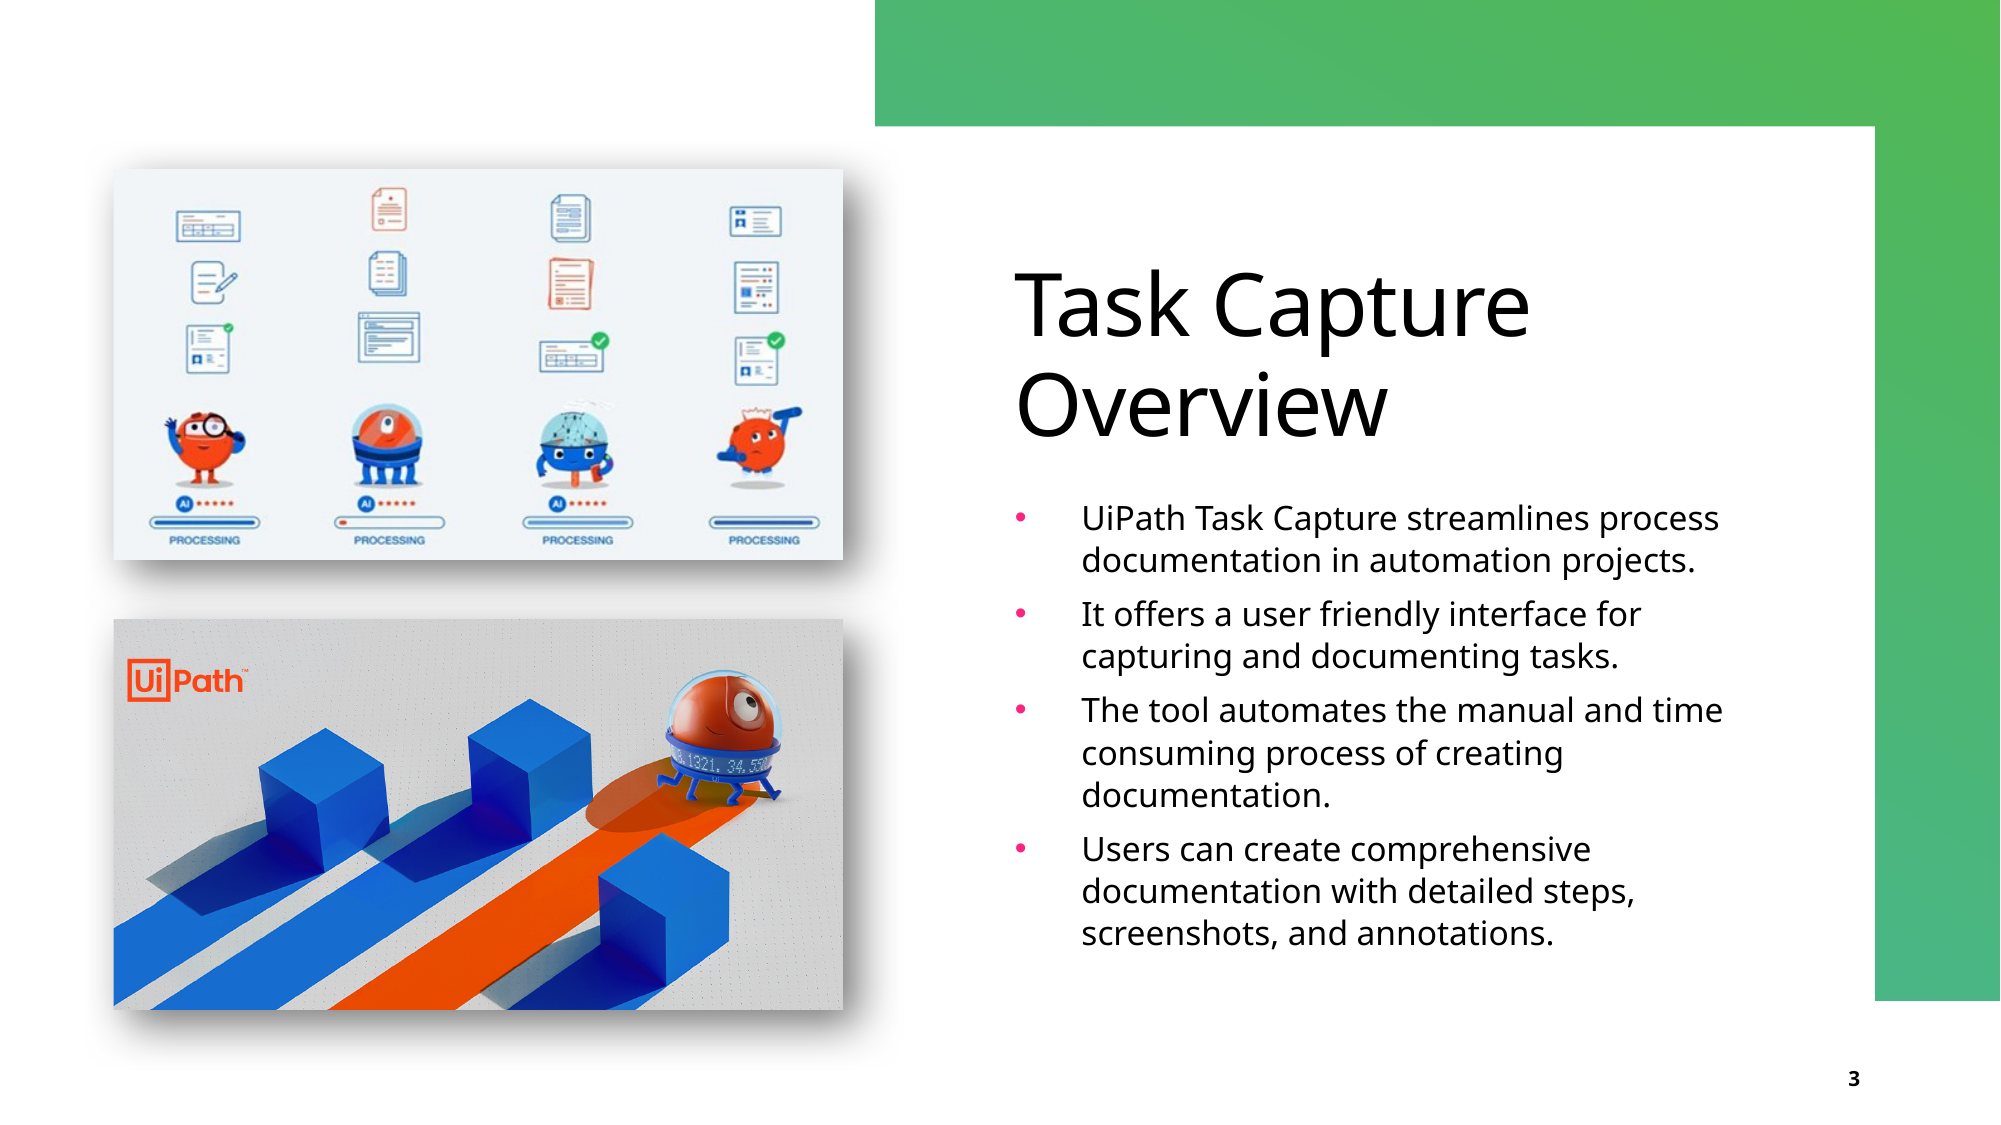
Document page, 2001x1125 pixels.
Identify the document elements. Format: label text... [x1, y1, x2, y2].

list UiPath Task Capture streamlines process documentation in automation projects. It offers a user friendly interface for capturing and documenting tasks. The tool automates the manual and time consuming process of creating documentation. Users can create comprehensive documentation with detailed steps, screenshots, and annotations. [999, 487, 1749, 1000]
picture [113, 169, 843, 560]
slide_number 3 [1788, 1050, 1875, 1110]
picture [113, 619, 843, 1010]
title Task Capture Overview [999, 248, 1749, 470]
